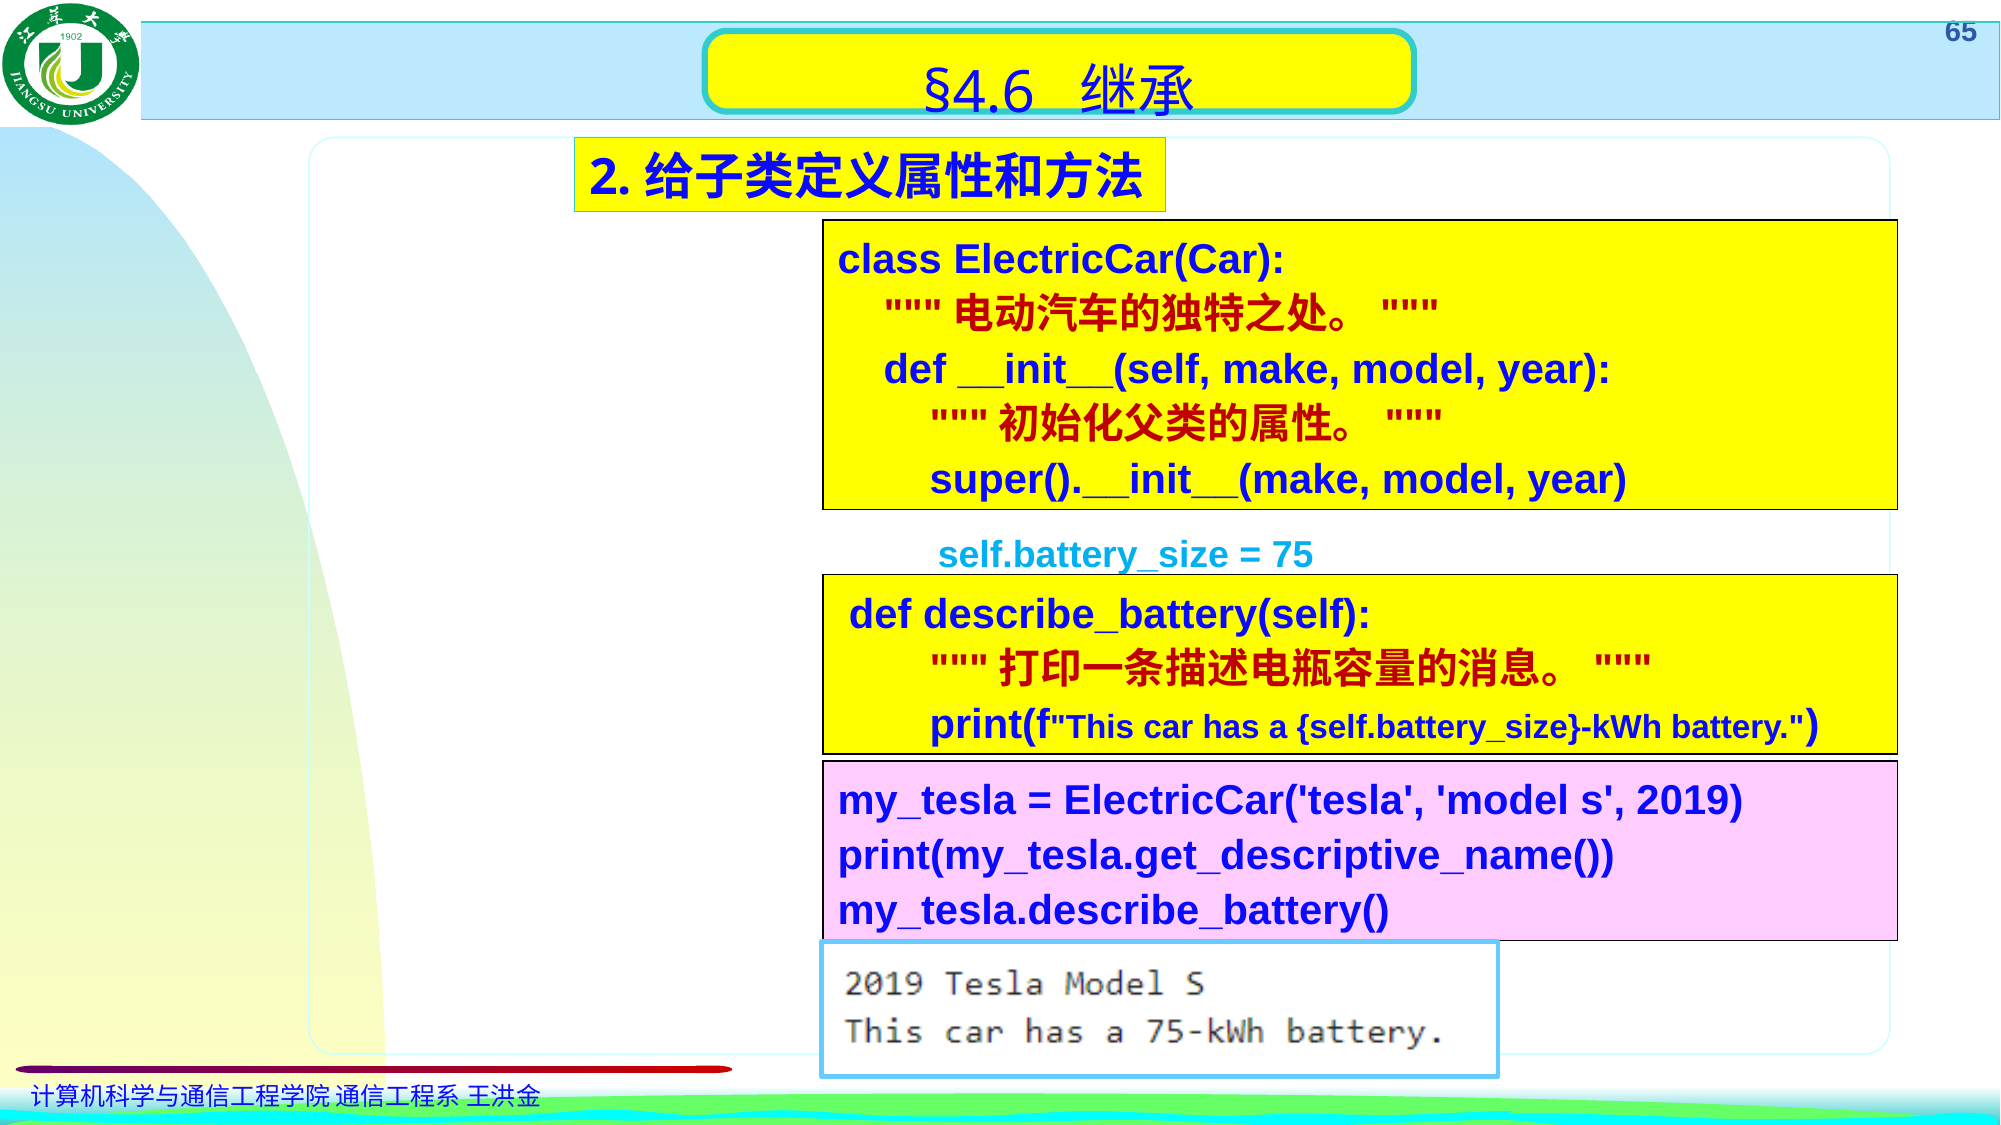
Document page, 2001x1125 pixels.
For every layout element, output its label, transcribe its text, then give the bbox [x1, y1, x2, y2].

picture [0, 1, 141, 127]
text_box self.battery_size = 75 [923, 511, 1424, 574]
text_box §4.6 继承 [704, 30, 1415, 112]
text_box 2.给子类定义属性和方法 [574, 137, 1166, 212]
text_box my_tesla = ElectricCar('tesla', 'model s', 2019) print(my_tesla.get_descriptive_name()) my_tesla.describe_battery() [822, 760, 1898, 941]
text_box def describe_battery(self): """打印一条描述电瓶容量的消息。""" print(f"This car has a {self.battery_size}-kWh battery.") [822, 574, 1898, 755]
text_box class ElectricCar(Car): """电动汽车的独特之处。""" def __init__(self, make, model, year): """初始化父类的属性。""" super().__init__(make, model, year) [822, 219, 1898, 510]
picture [823, 943, 1496, 1075]
